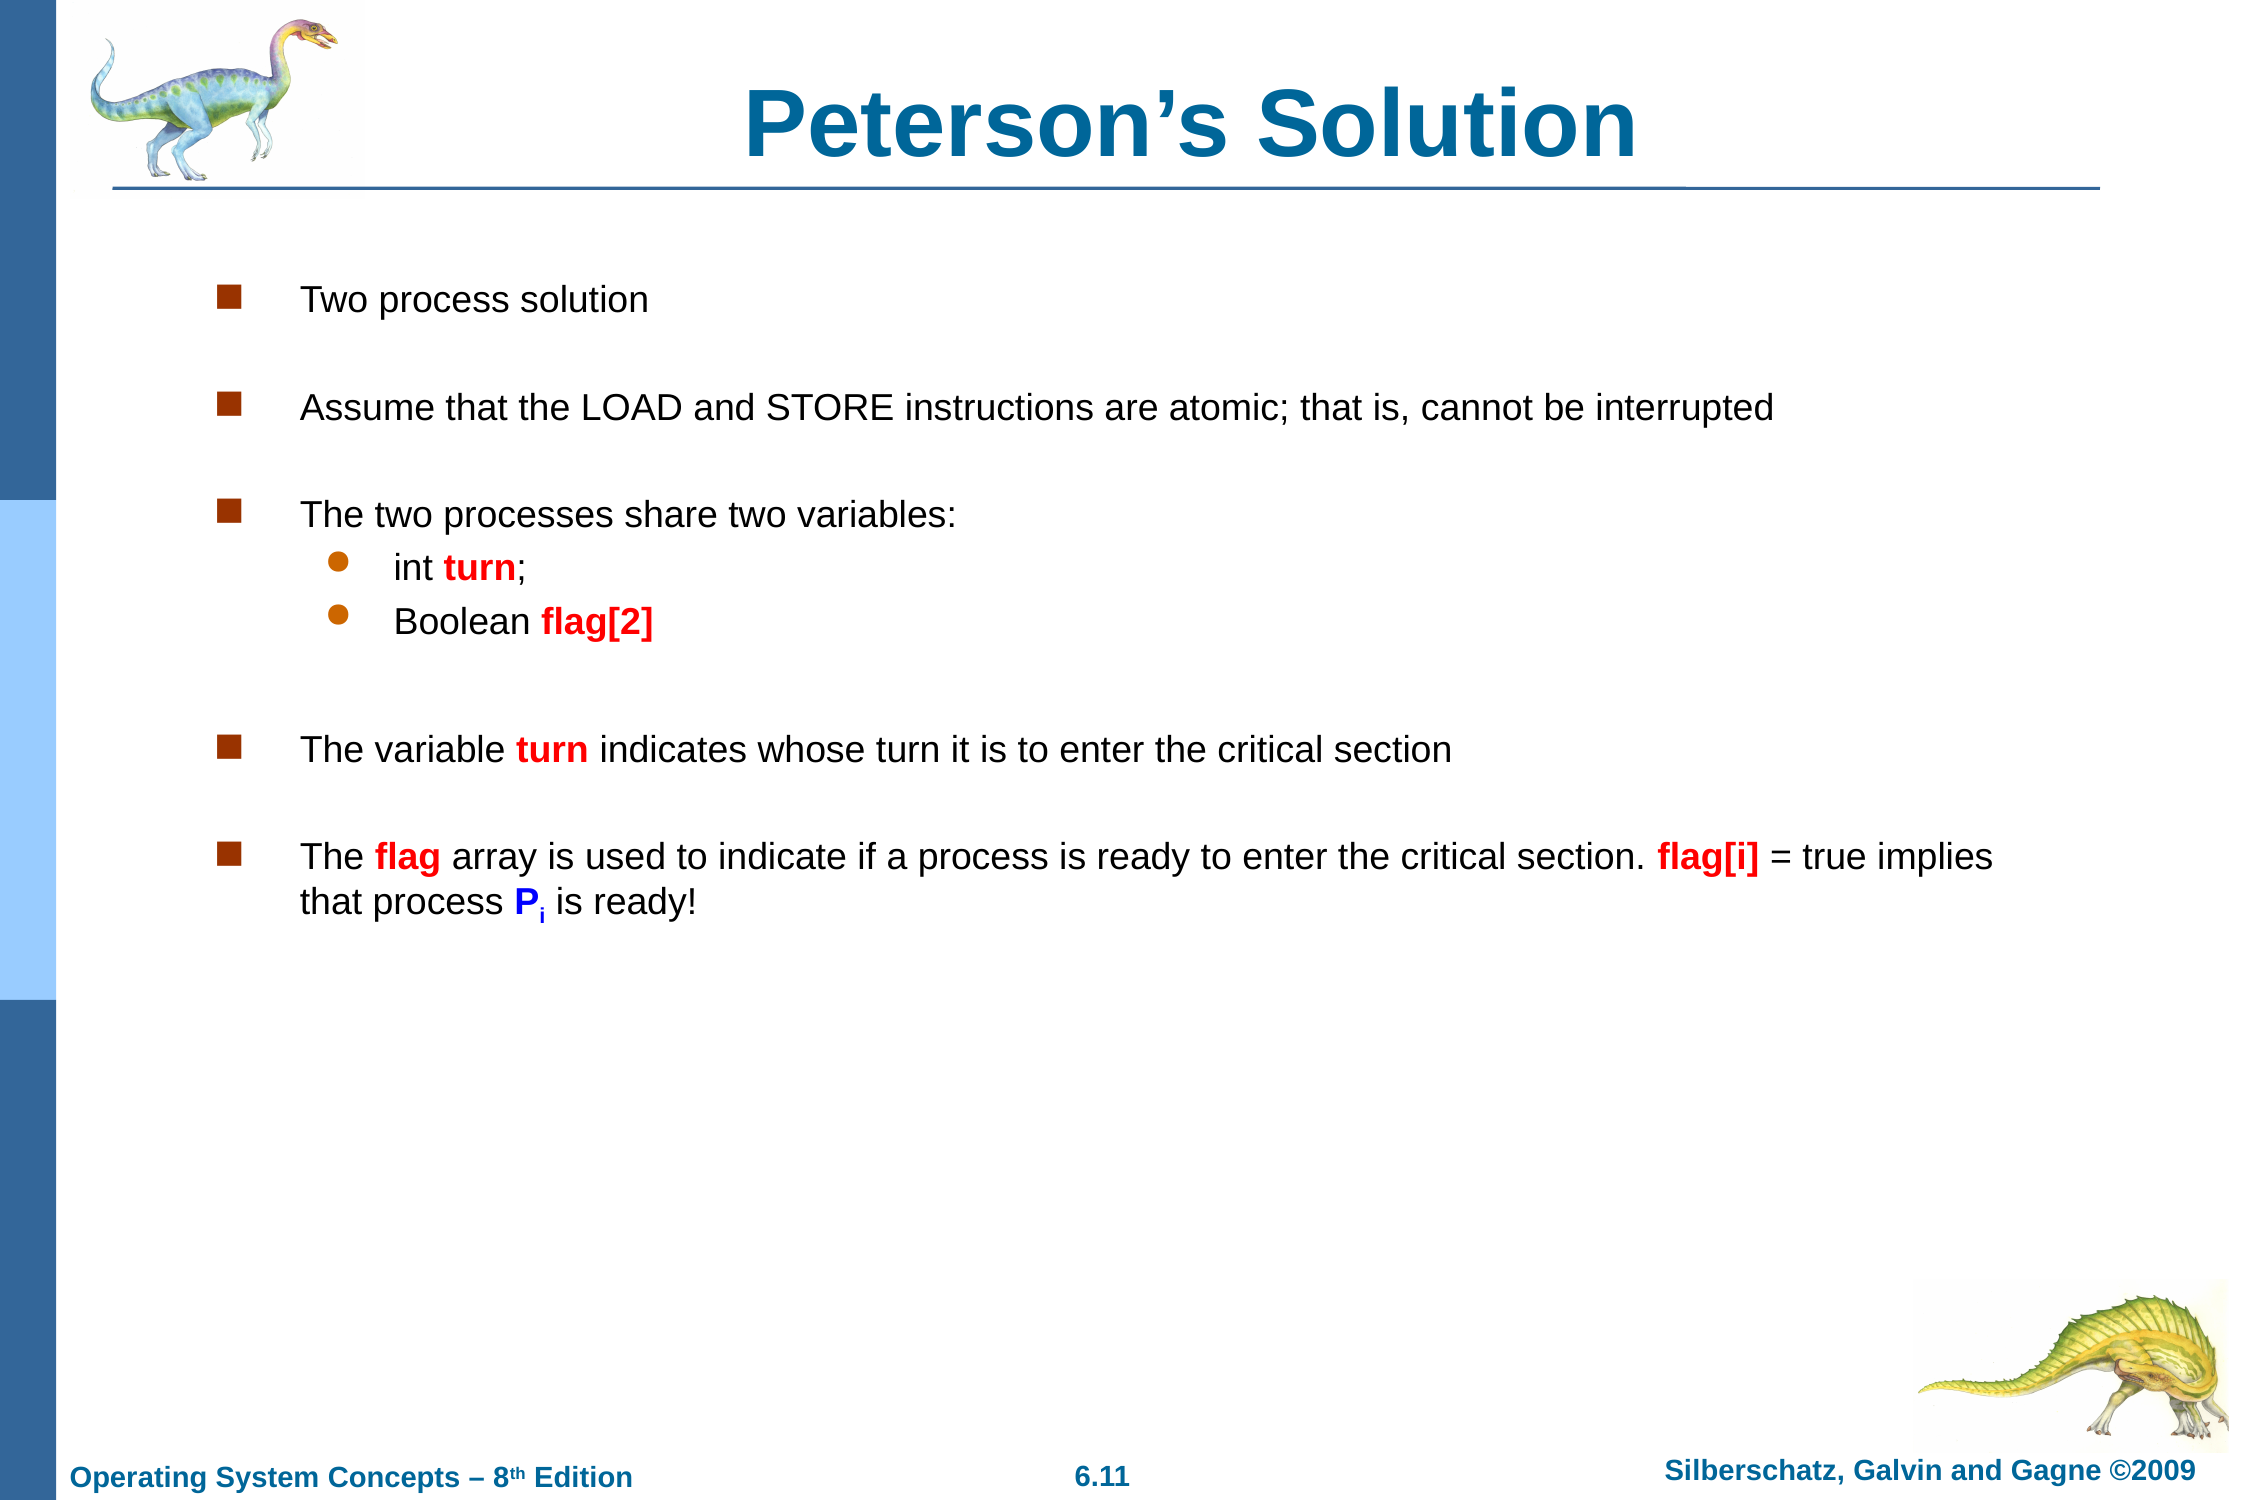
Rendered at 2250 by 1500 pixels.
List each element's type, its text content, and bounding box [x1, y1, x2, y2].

list Two process solution Assume that the LOAD and STORE instructions are atomic; that is, cannot be interrupted The two processes share two variables: int turn; Boolean flag[2] The variable turn indicates whose turn it is to enter the critical section The flag array is used to indicate if a process is ready to enter the critical section. flag[i] = true implies that process Pi is ready! [198, 269, 2022, 1238]
picture [1913, 1279, 2229, 1453]
picture [70, 0, 365, 199]
title Peterson’s Solution [245, 60, 2138, 187]
